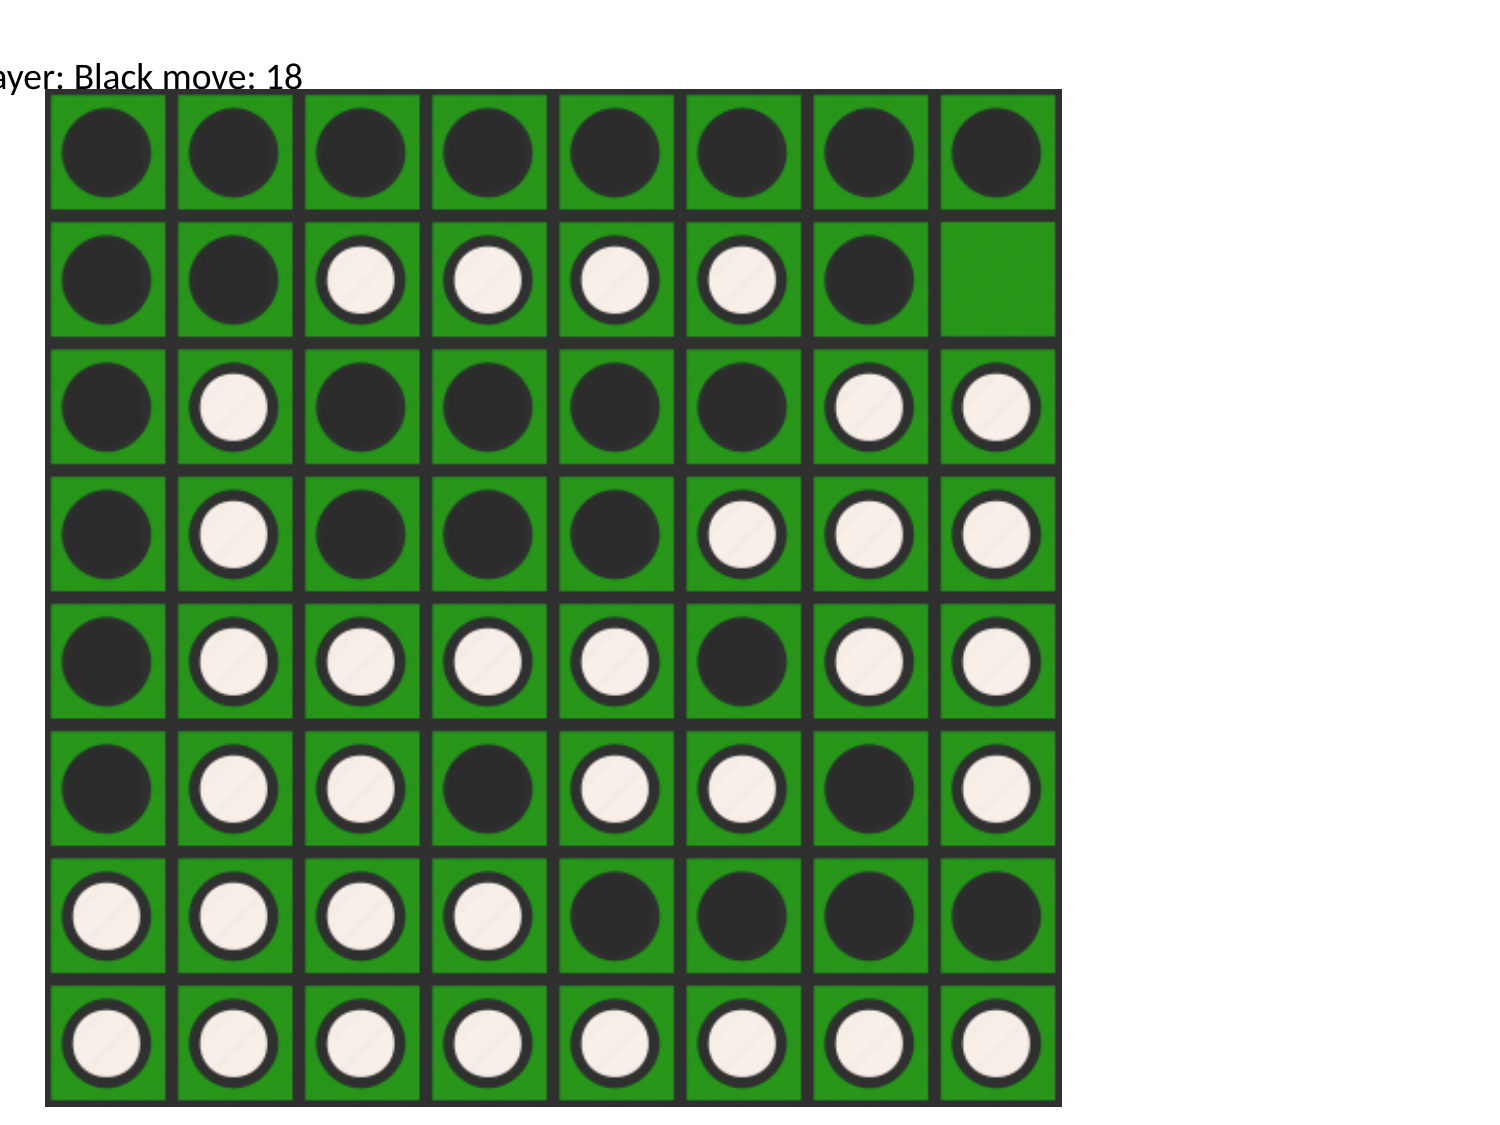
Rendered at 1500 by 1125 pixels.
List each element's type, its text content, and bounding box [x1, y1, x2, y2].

picture [44, 89, 1062, 1107]
text_box turn: 59 player: Black move: 18 [0, 44, 319, 105]
